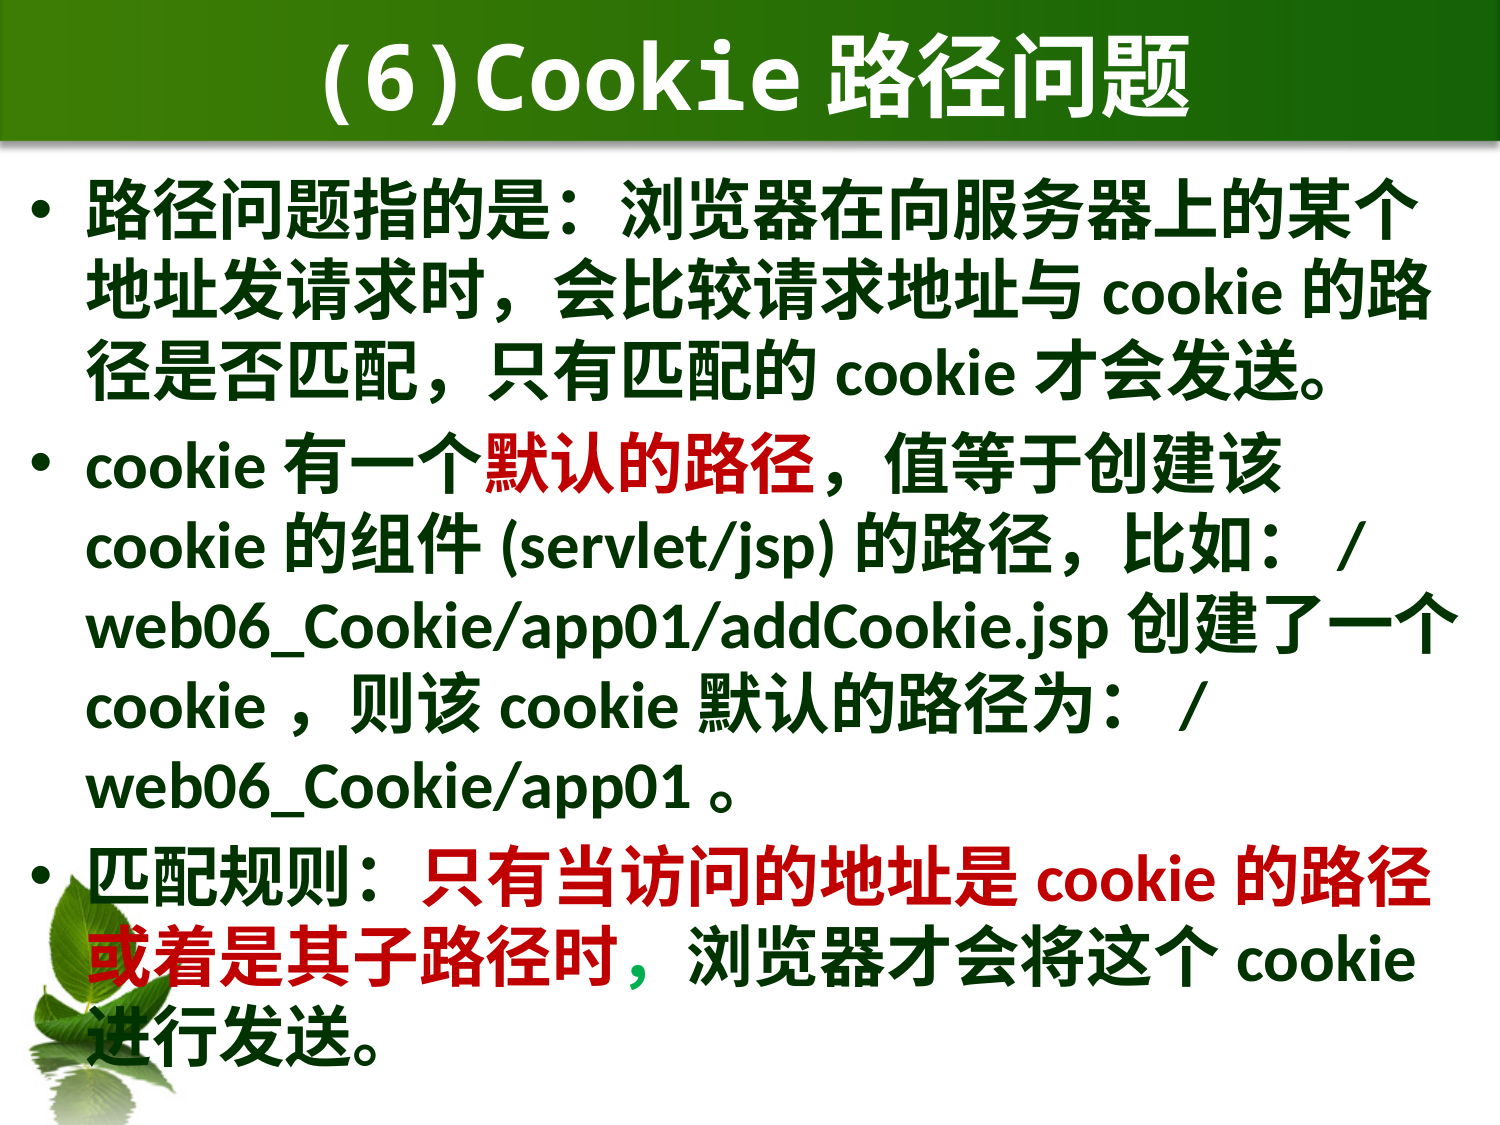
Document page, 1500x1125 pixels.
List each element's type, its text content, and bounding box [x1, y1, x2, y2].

list 路径问题指的是：浏览器在向服务器上的某个地址发请求时，会比较请求地址与cookie的路径是否匹配，只有匹配的cookie才会发送。 cookie有一个默认的路径，值等于创建该cookie的组件(servlet/jsp)的路径，比如：/web06_Cookie/app01/addCookie.jsp创建了一个cookie，则该cookie默认的路径为：/web06_Cookie/app01。 匹配规则：只有当访问的地址是cookie的路径或着是其子路径时，浏览器才会将这个cookie进行发送。 [14, 160, 1483, 1125]
title (6)Cookie路径问题 [5, 9, 1495, 138]
picture [0, 0, 1500, 1125]
